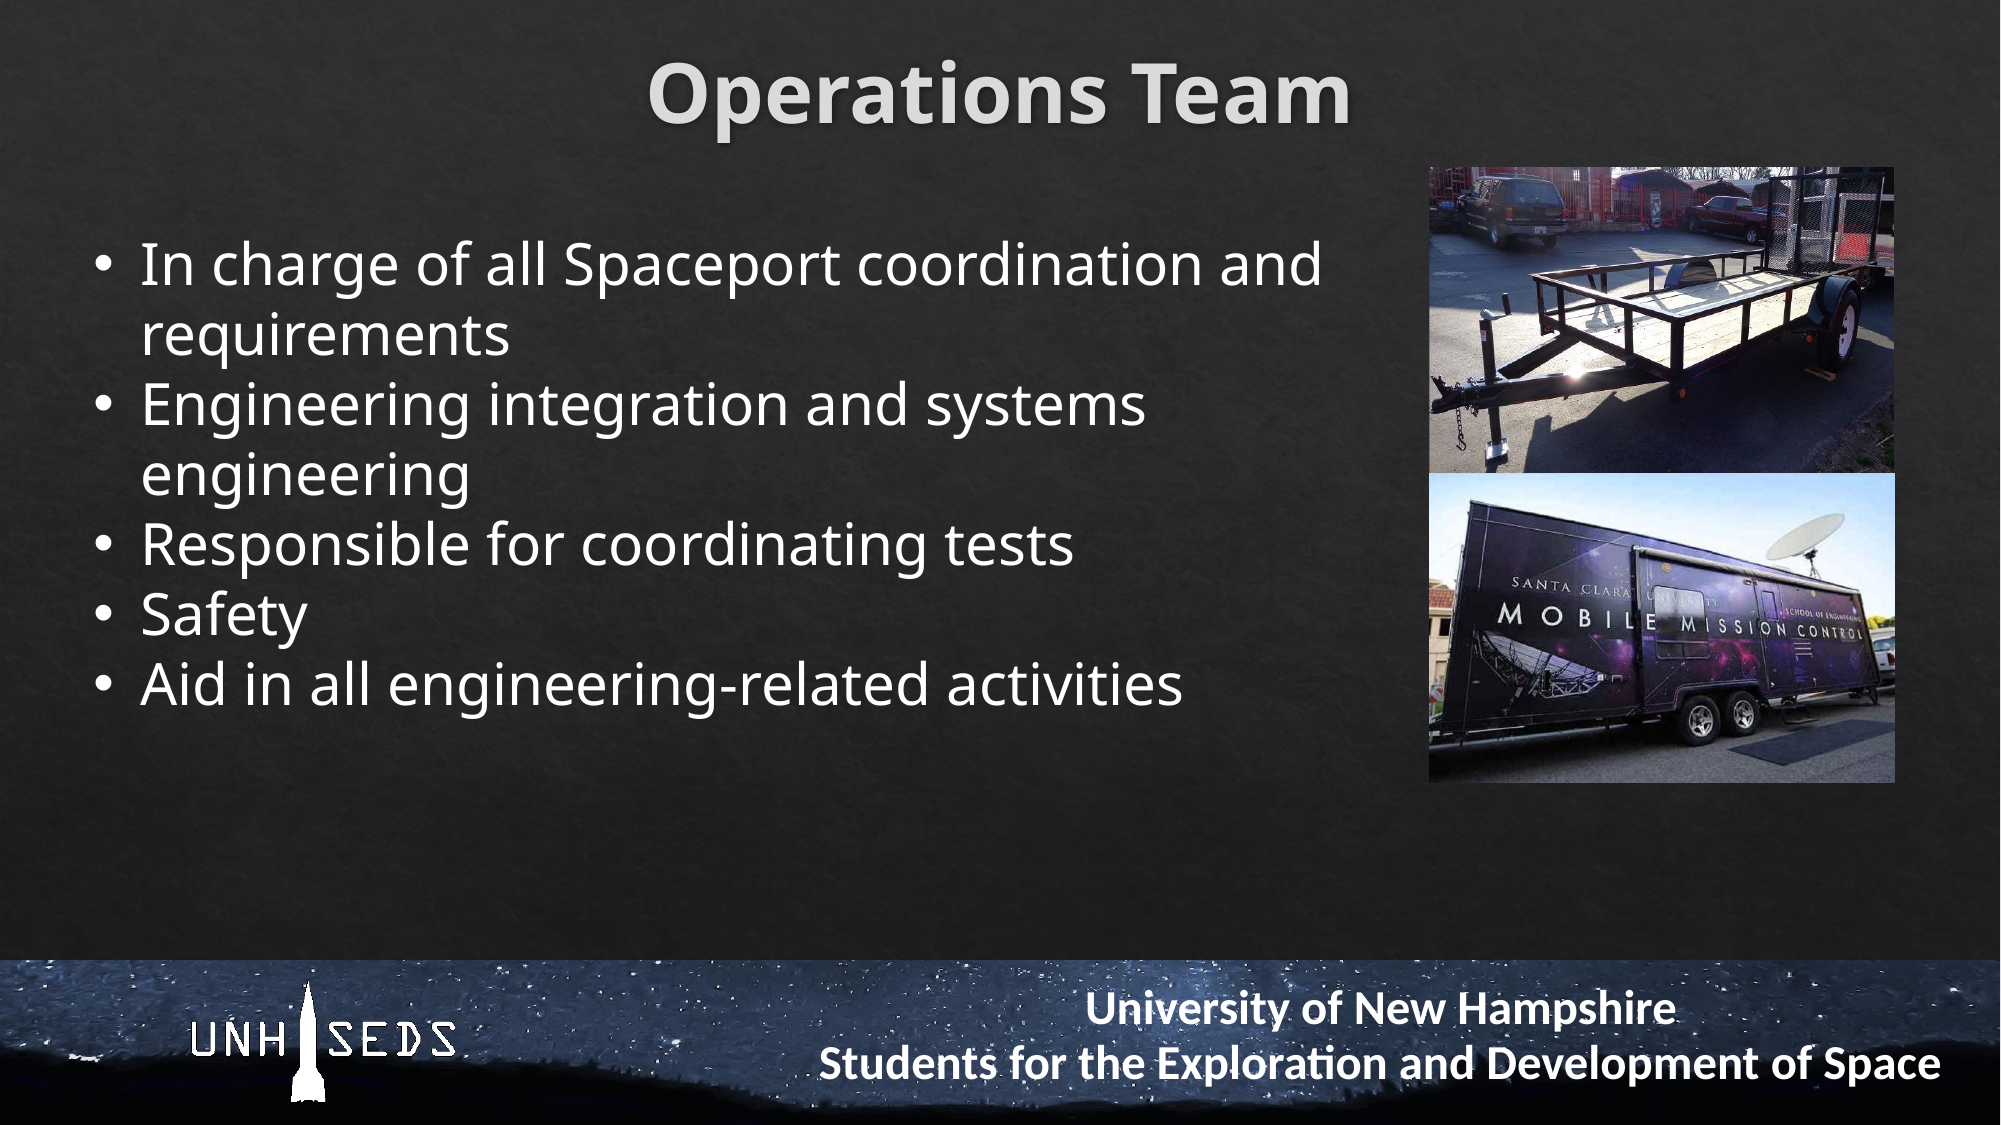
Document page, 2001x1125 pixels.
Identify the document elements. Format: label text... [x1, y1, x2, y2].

text_box In charge of all Spaceport coordination and requirements Engineering integration and systems engineering Responsible for coordinating tests Safety Aid in all engineering-related activities [78, 219, 1396, 725]
text_box Operations Team [0, 10, 2000, 170]
picture [1429, 167, 1967, 783]
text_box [0, 959, 2000, 1125]
